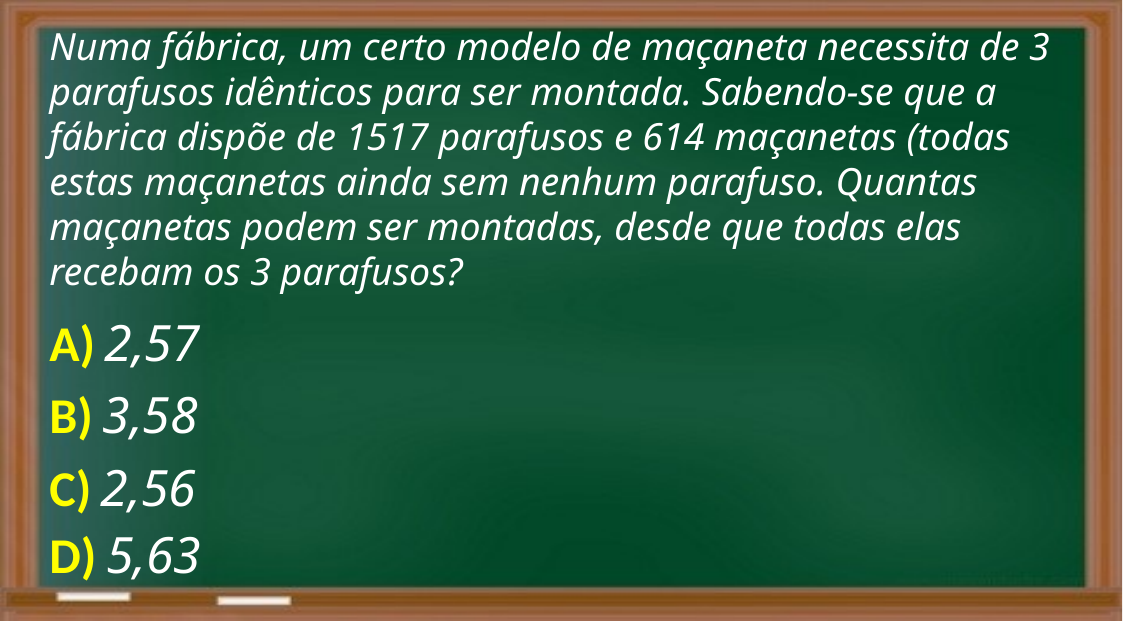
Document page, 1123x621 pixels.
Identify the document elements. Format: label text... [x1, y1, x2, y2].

text_box B) 3,58 [42, 380, 830, 448]
text_box C) 2,56 [42, 452, 830, 519]
picture [0, 0, 1123, 621]
text_box Numa fábrica, um certo modelo de maçaneta necessita de 3 parafusos idênticos para ser montada. Sabendo-se que a fábrica dispõe de 1517 parafusos e 614 maçanetas (todas estas maçanetas ainda sem nenhum parafuso. Quantas maçanetas podem ser montadas, desde que todas elas recebam os 3 parafusos? [42, 19, 1070, 296]
text_box A) 2,57 [42, 308, 830, 375]
text_box D) 5,63 [42, 519, 830, 587]
